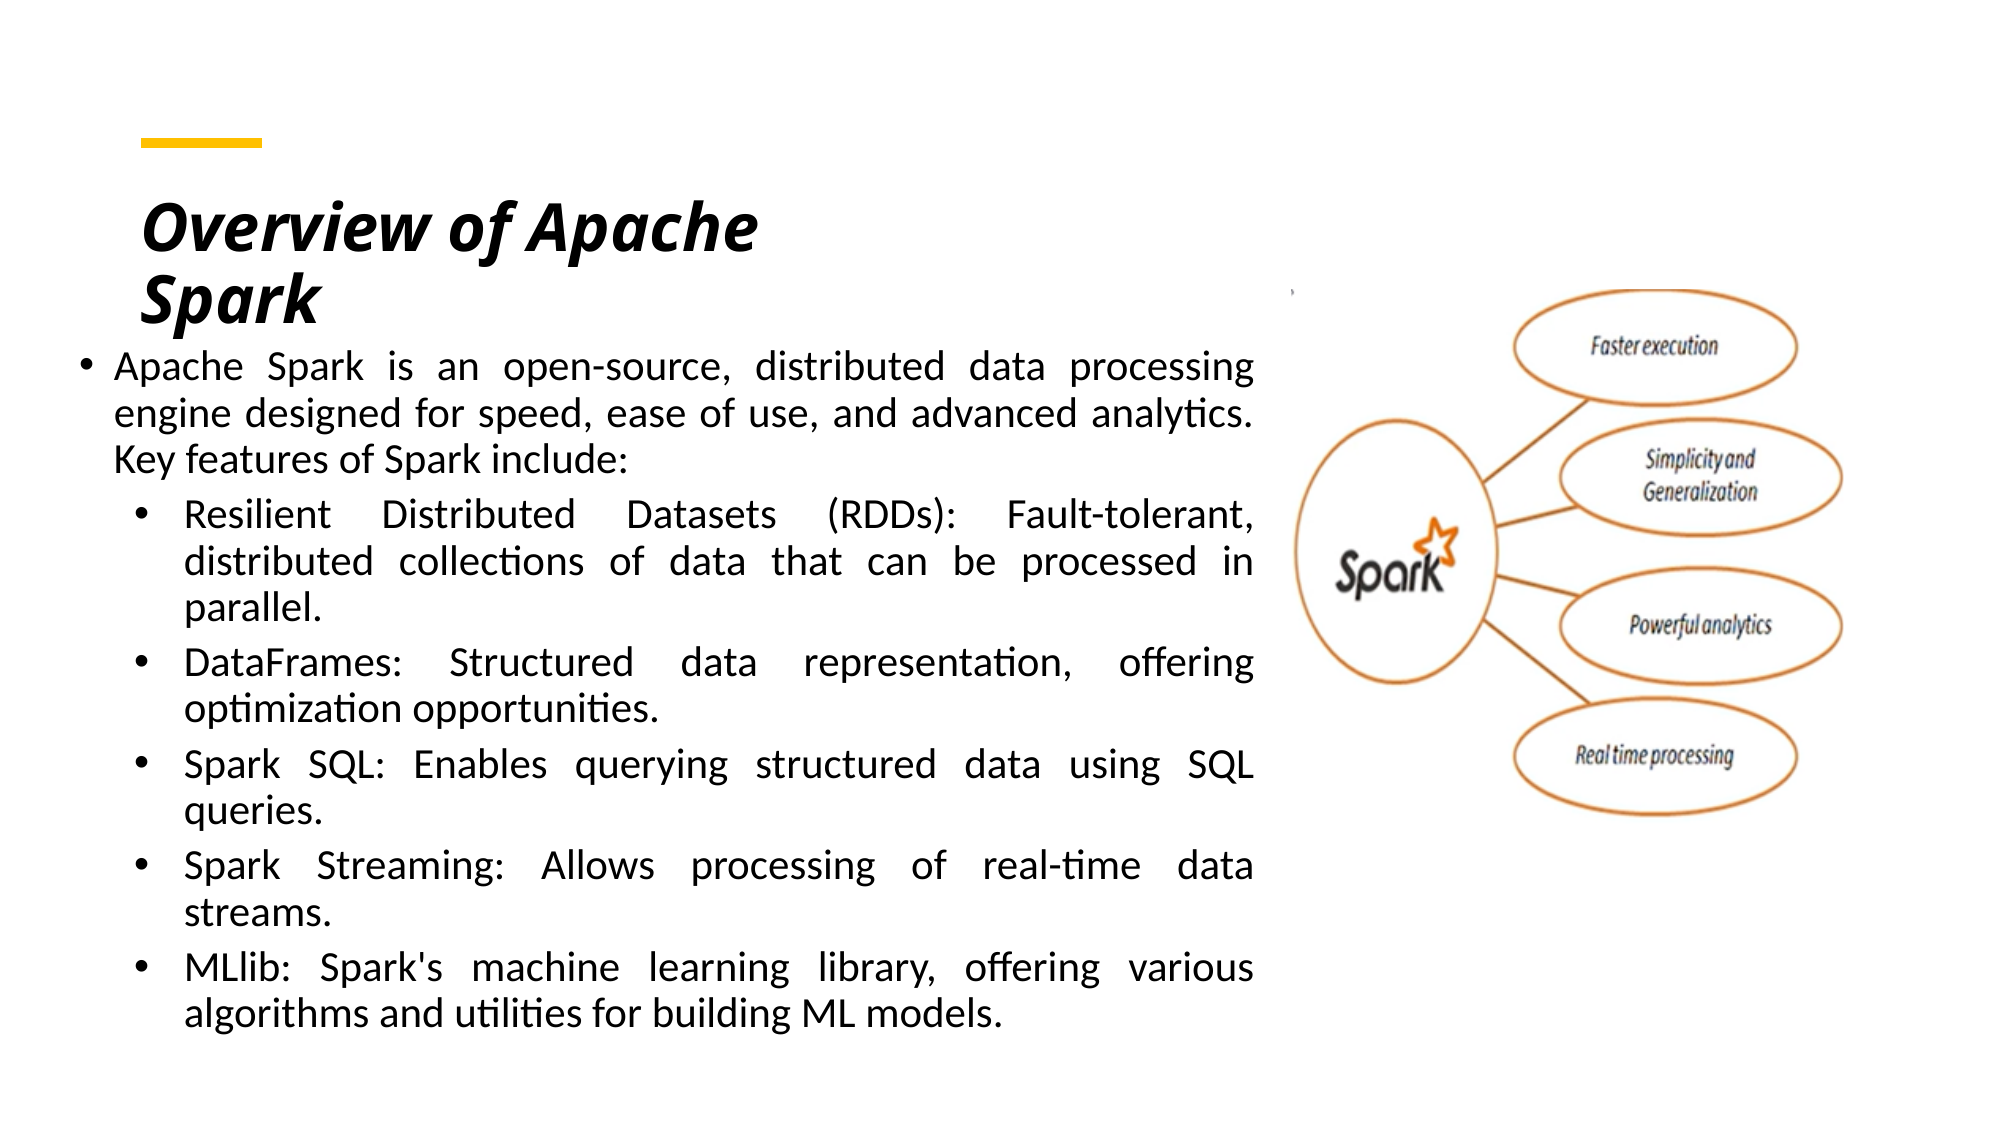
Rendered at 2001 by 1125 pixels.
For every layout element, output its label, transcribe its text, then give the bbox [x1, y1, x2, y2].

title Overview of Apache Spark [124, 186, 888, 336]
list Apache Spark is an open-source, distributed data processing engine designed for speed, ease of use, and advanced analytics. Key features of Spark include: Resilient Distributed Datasets (RDDs): Fault-tolerant, distributed collections of data that can be processed in parallel. DataFrames: Structured data representation, offering optimization opportunities. Spark SQL: Enables querying structured data using SQL queries. Spark Streaming: Allows processing of real-time data streams. MLlib: Spark's machine learning library, offering various algorithms and utilities for building ML models. [64, 336, 1270, 1046]
picture [1291, 289, 1844, 836]
